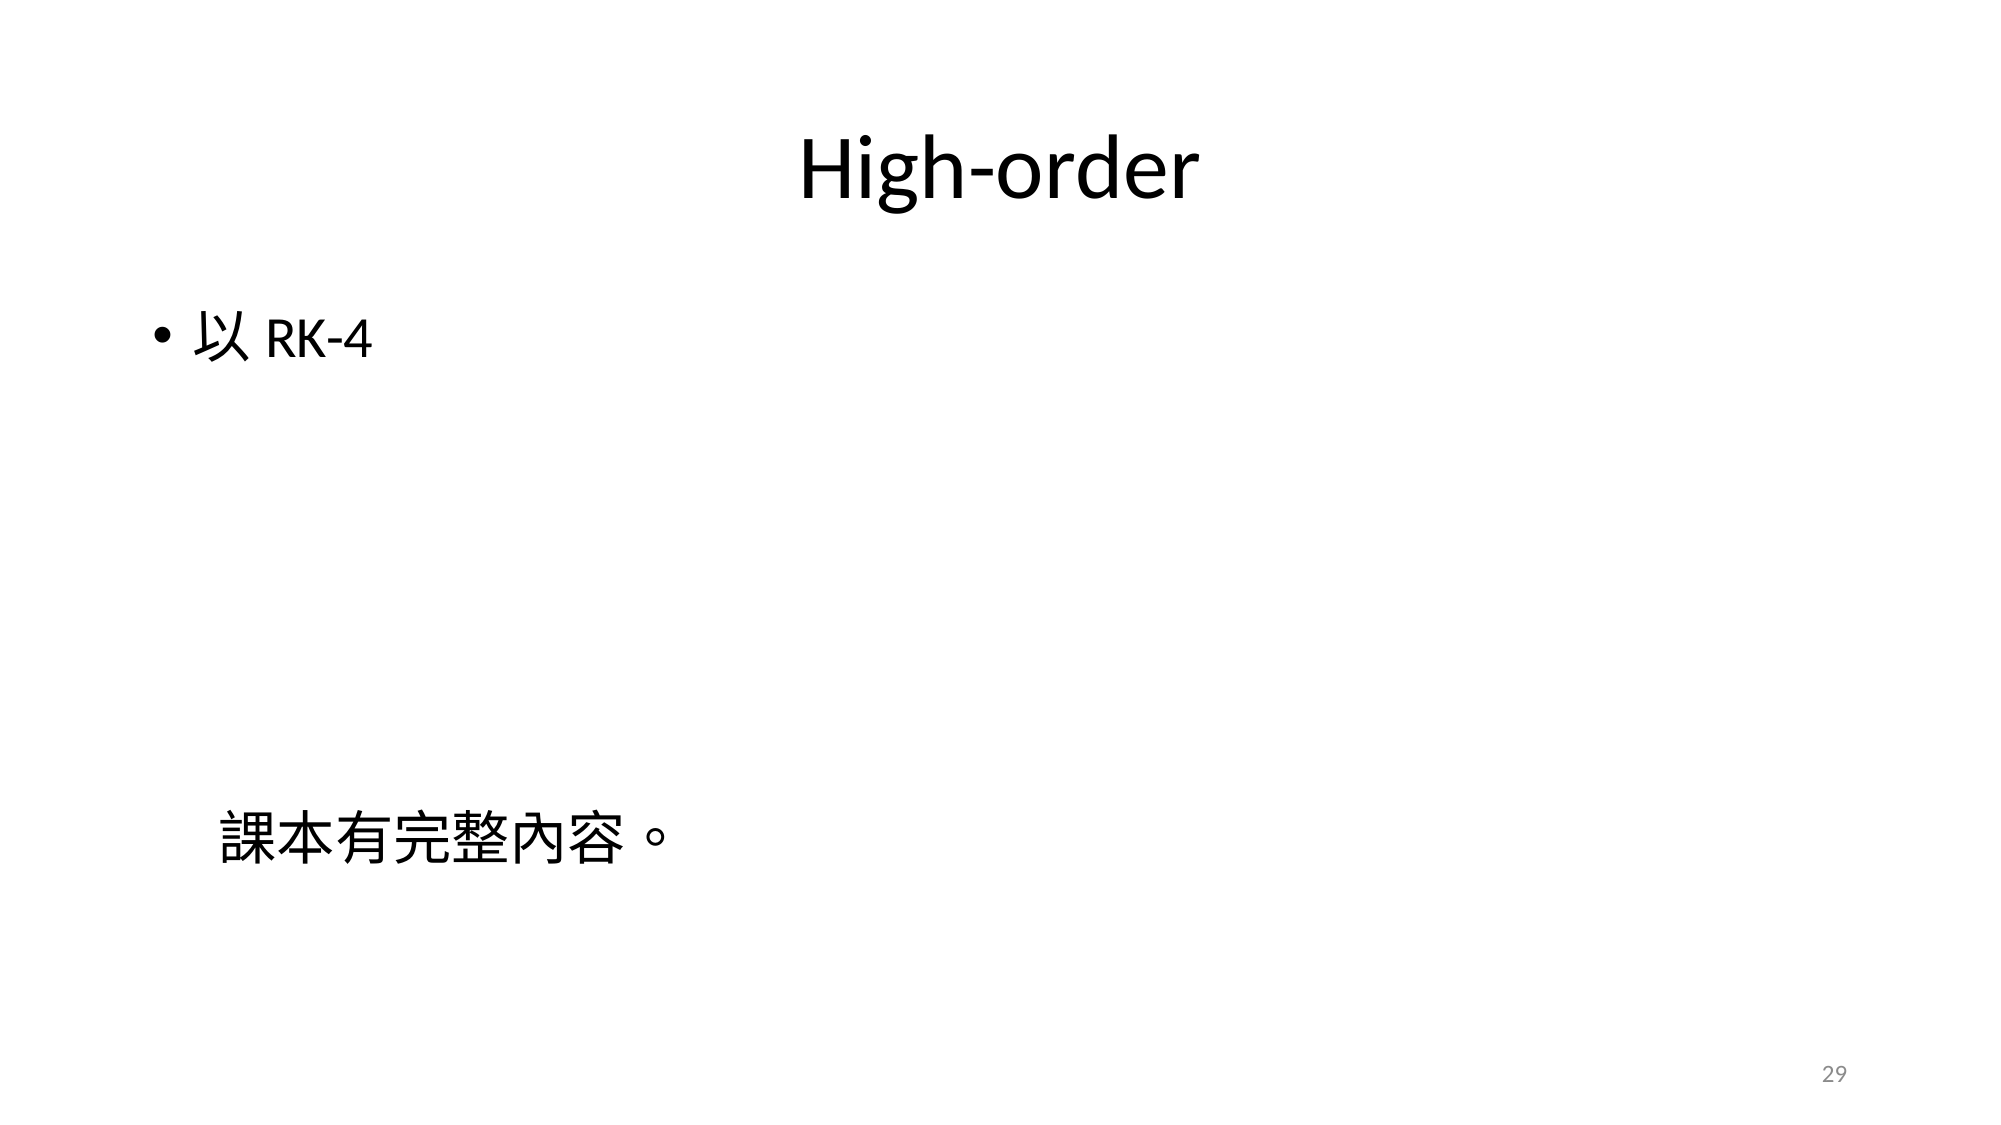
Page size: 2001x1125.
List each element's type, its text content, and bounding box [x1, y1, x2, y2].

title High-order [137, 59, 1863, 278]
slide_number 29 [1412, 1042, 1863, 1103]
